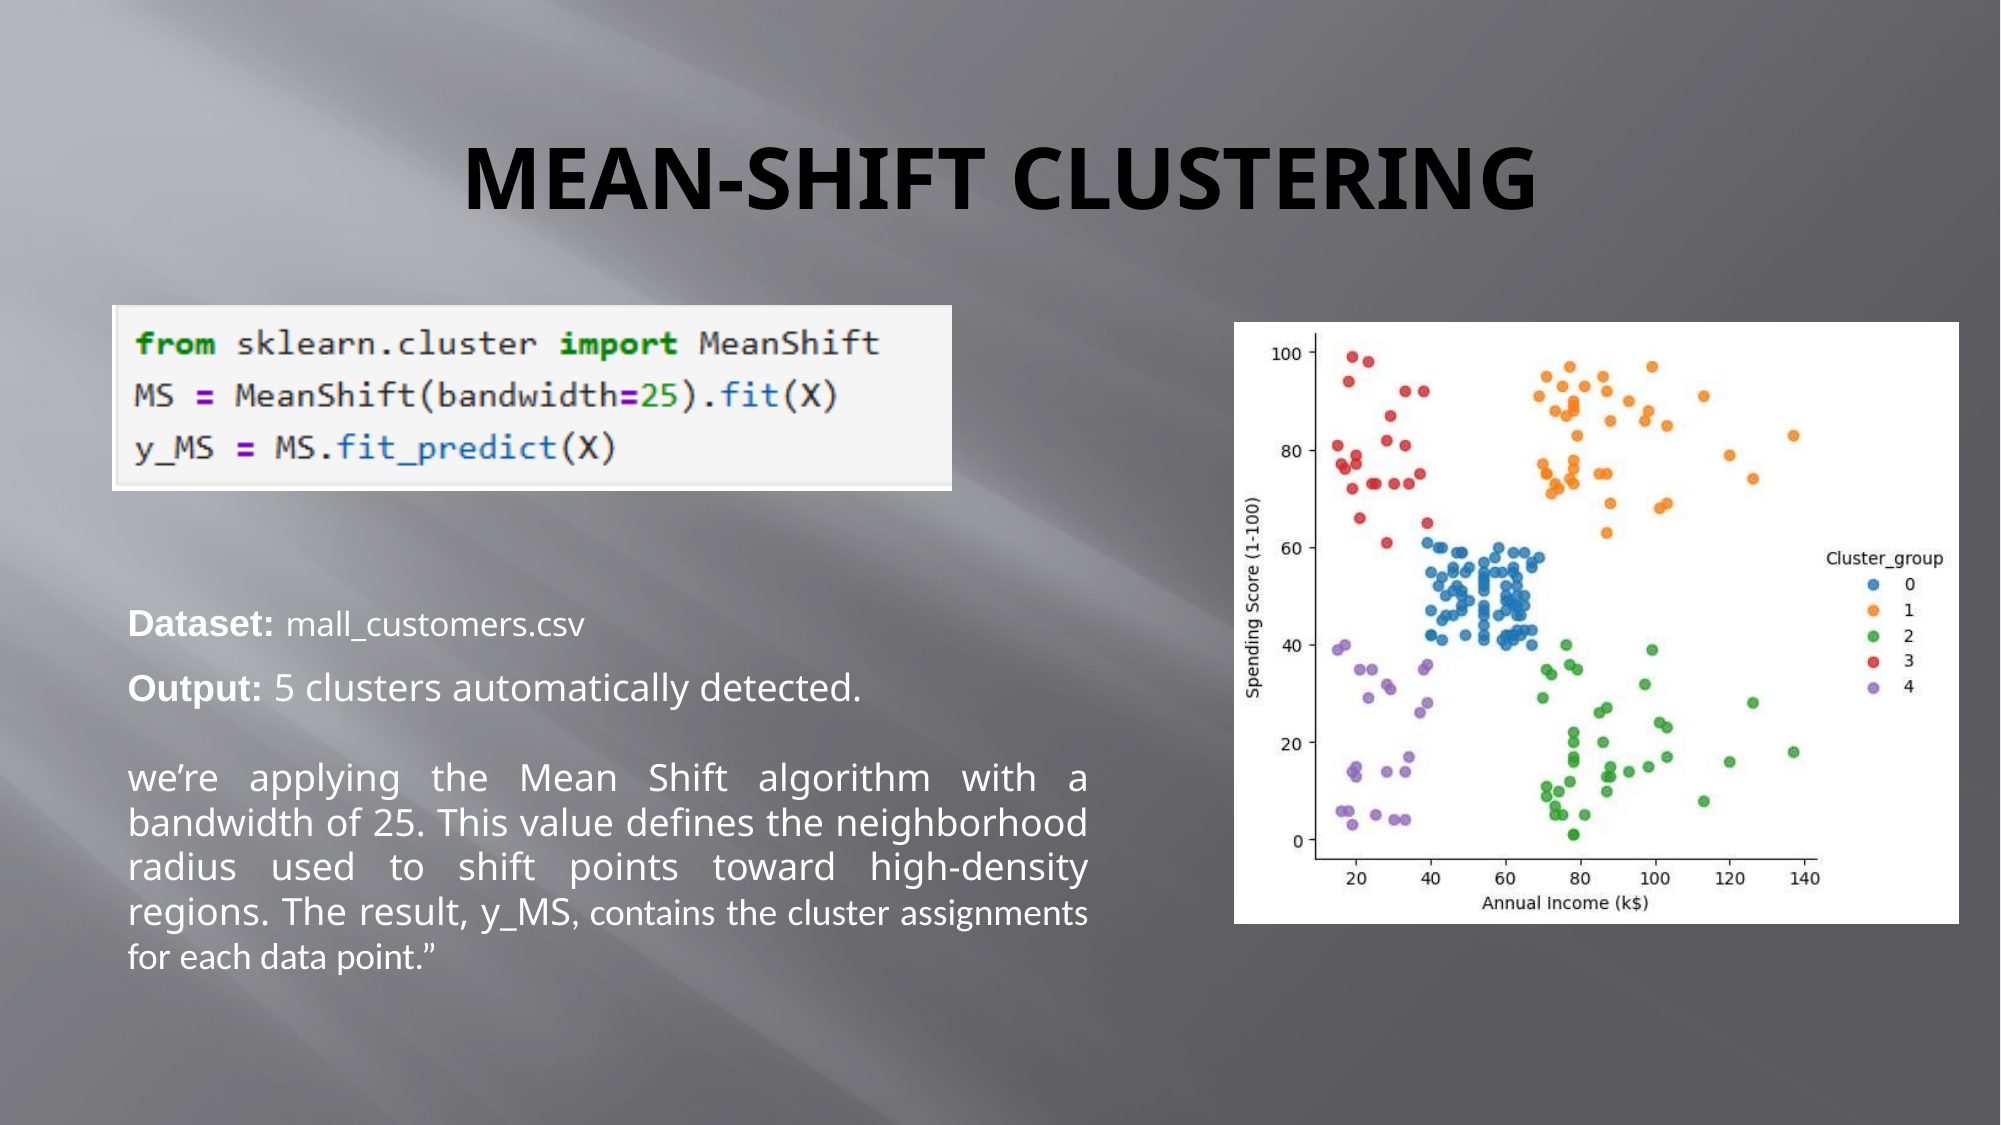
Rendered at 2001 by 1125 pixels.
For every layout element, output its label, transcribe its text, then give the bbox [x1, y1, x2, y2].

title MEAN-SHIFT CLUSTERING [99, 8, 1900, 270]
picture [1233, 322, 1960, 924]
text_box Dataset: mall_customers.csv Output: 5 clusters automatically detected. we’re applying the Mean Shift algorithm with a bandwidth of 25. This value defines the neighborhood radius used to shift points toward high-density regions. The result, y_MS, contains the cluster assignments for each data point.” [125, 576, 1090, 979]
picture [112, 305, 952, 492]
